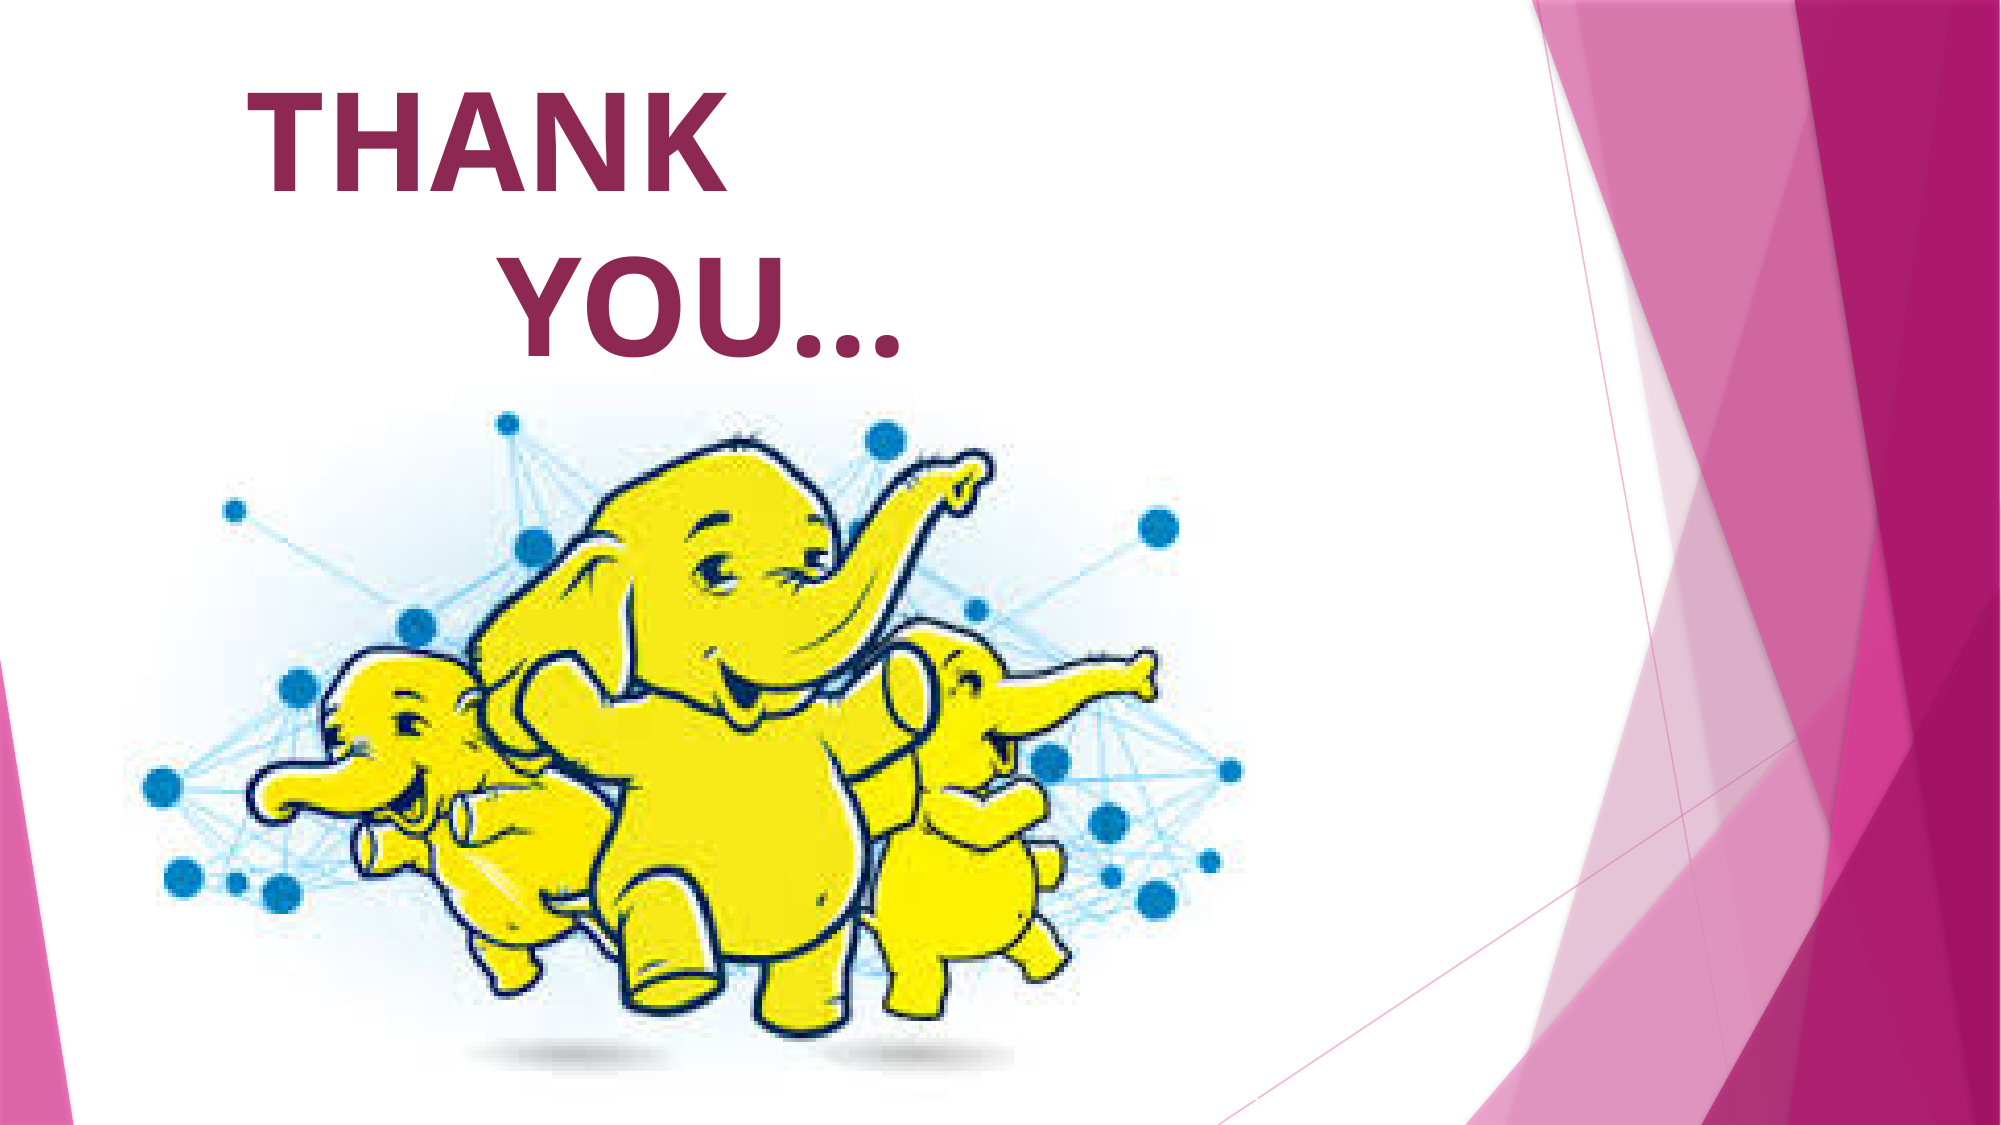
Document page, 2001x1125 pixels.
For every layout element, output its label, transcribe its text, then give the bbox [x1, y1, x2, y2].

picture [123, 344, 1259, 1101]
text_box THANK YOU… [123, 46, 1294, 392]
